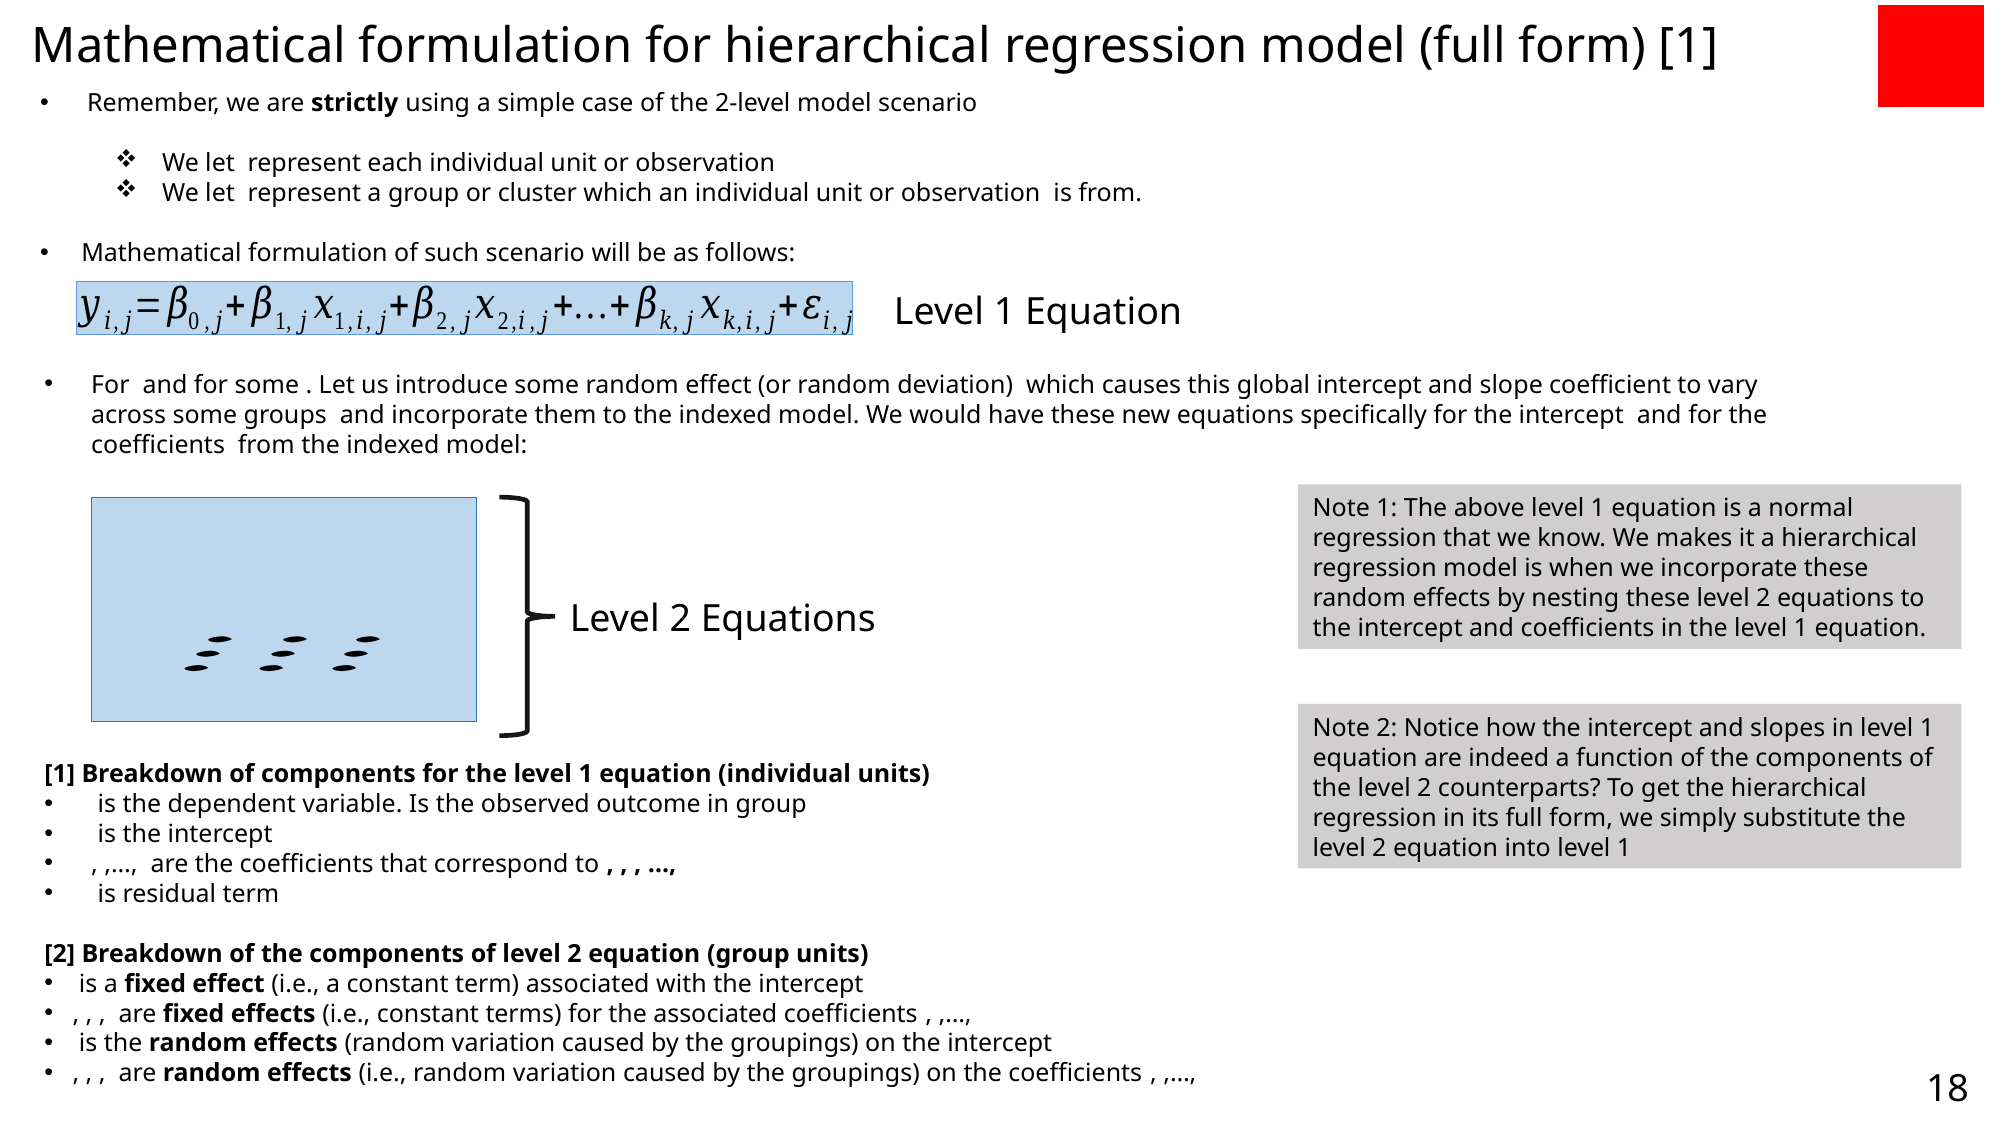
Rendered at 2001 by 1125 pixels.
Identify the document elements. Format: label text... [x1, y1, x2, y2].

text_box Level 2 Equations [555, 586, 927, 646]
text_box Level 1 Equation [879, 279, 1204, 339]
text_box 18 [1911, 1056, 2000, 1080]
text_box [1878, 5, 1984, 107]
text_box [499, 496, 556, 737]
text_box Note 1: The above level 1 equation is a normal regression that we know. We makes it a hierarchical regression model is when we incorporate these random effects by nesting these level 2 equations to the intercept and coefficients in the level 1 equation. [1297, 484, 1962, 649]
text_box Note 2: Notice how the intercept and slopes in level 1 equation are indeed a function of the components of the level 2 counterparts? To get the hierarchical regression in its full form, we simply substitute the level 2 equation into level 1 [1297, 703, 1962, 869]
